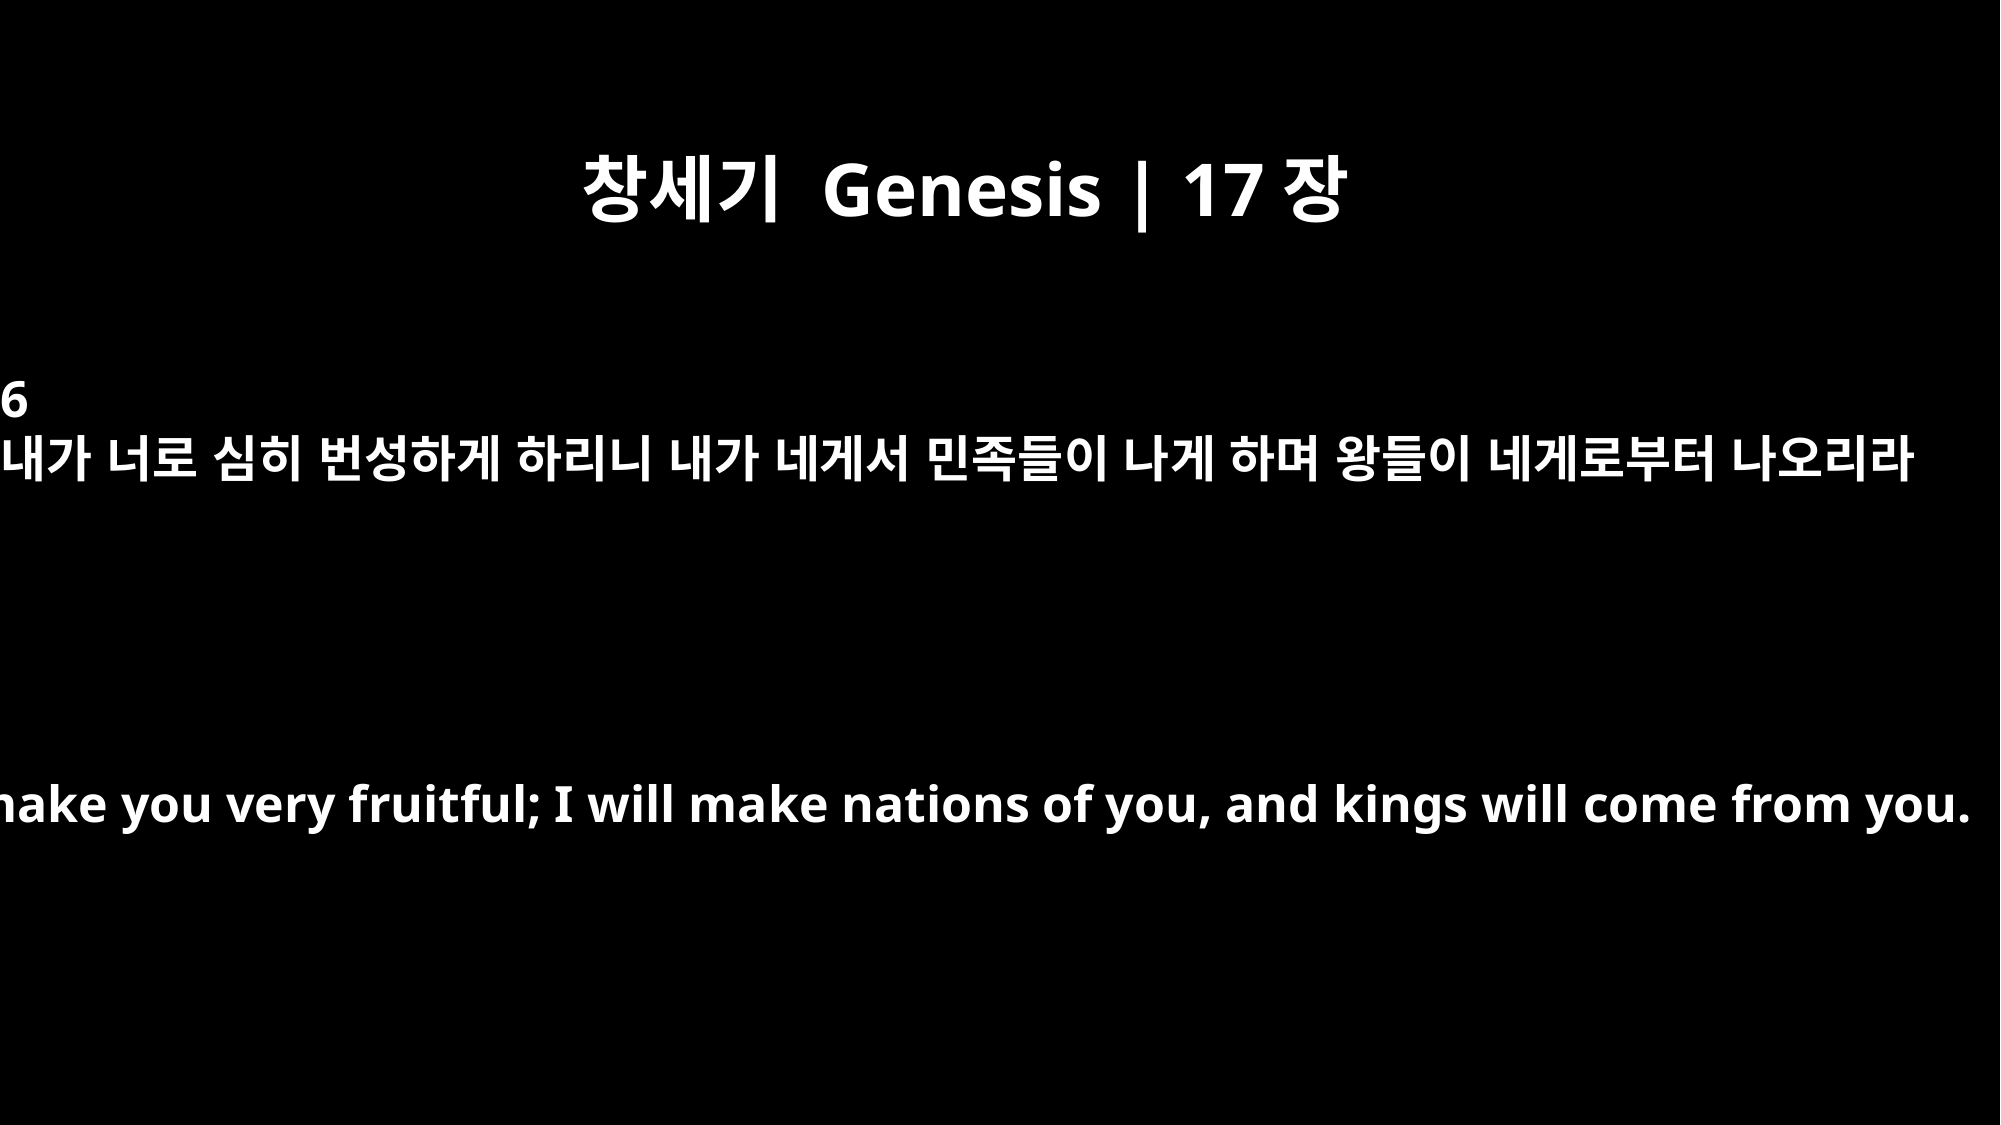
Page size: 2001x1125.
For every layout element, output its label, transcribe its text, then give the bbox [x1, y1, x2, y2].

text_box 창세기 Genesis | 17장 [566, 136, 1365, 239]
text_box I will make you very fruitful; I will make nations of you, and kings will come from you. [0, 764, 1988, 840]
text_box 6 내가 너로 심히 번성하게 하리니 내가 네게서 민족들이 나게 하며 왕들이 네게로부터 나오리라 [0, 359, 1932, 495]
